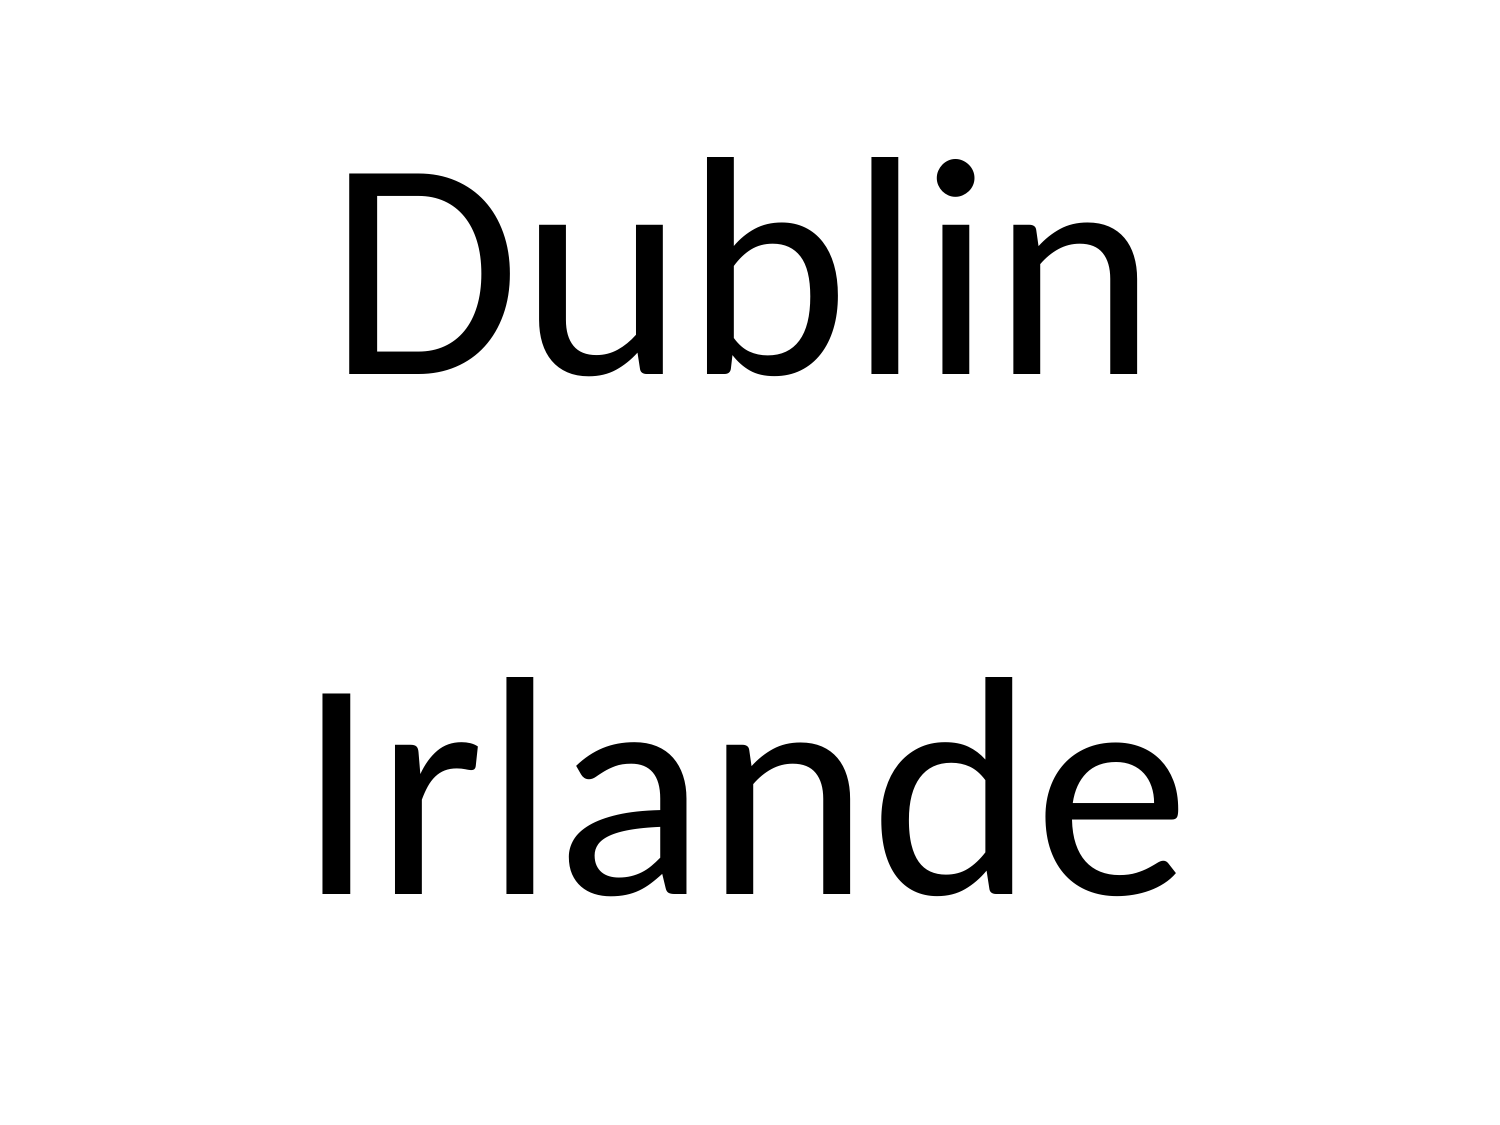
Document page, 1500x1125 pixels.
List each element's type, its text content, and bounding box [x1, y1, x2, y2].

subtitle Irlande [46, 574, 1442, 862]
title Dublin [105, 128, 1381, 370]
